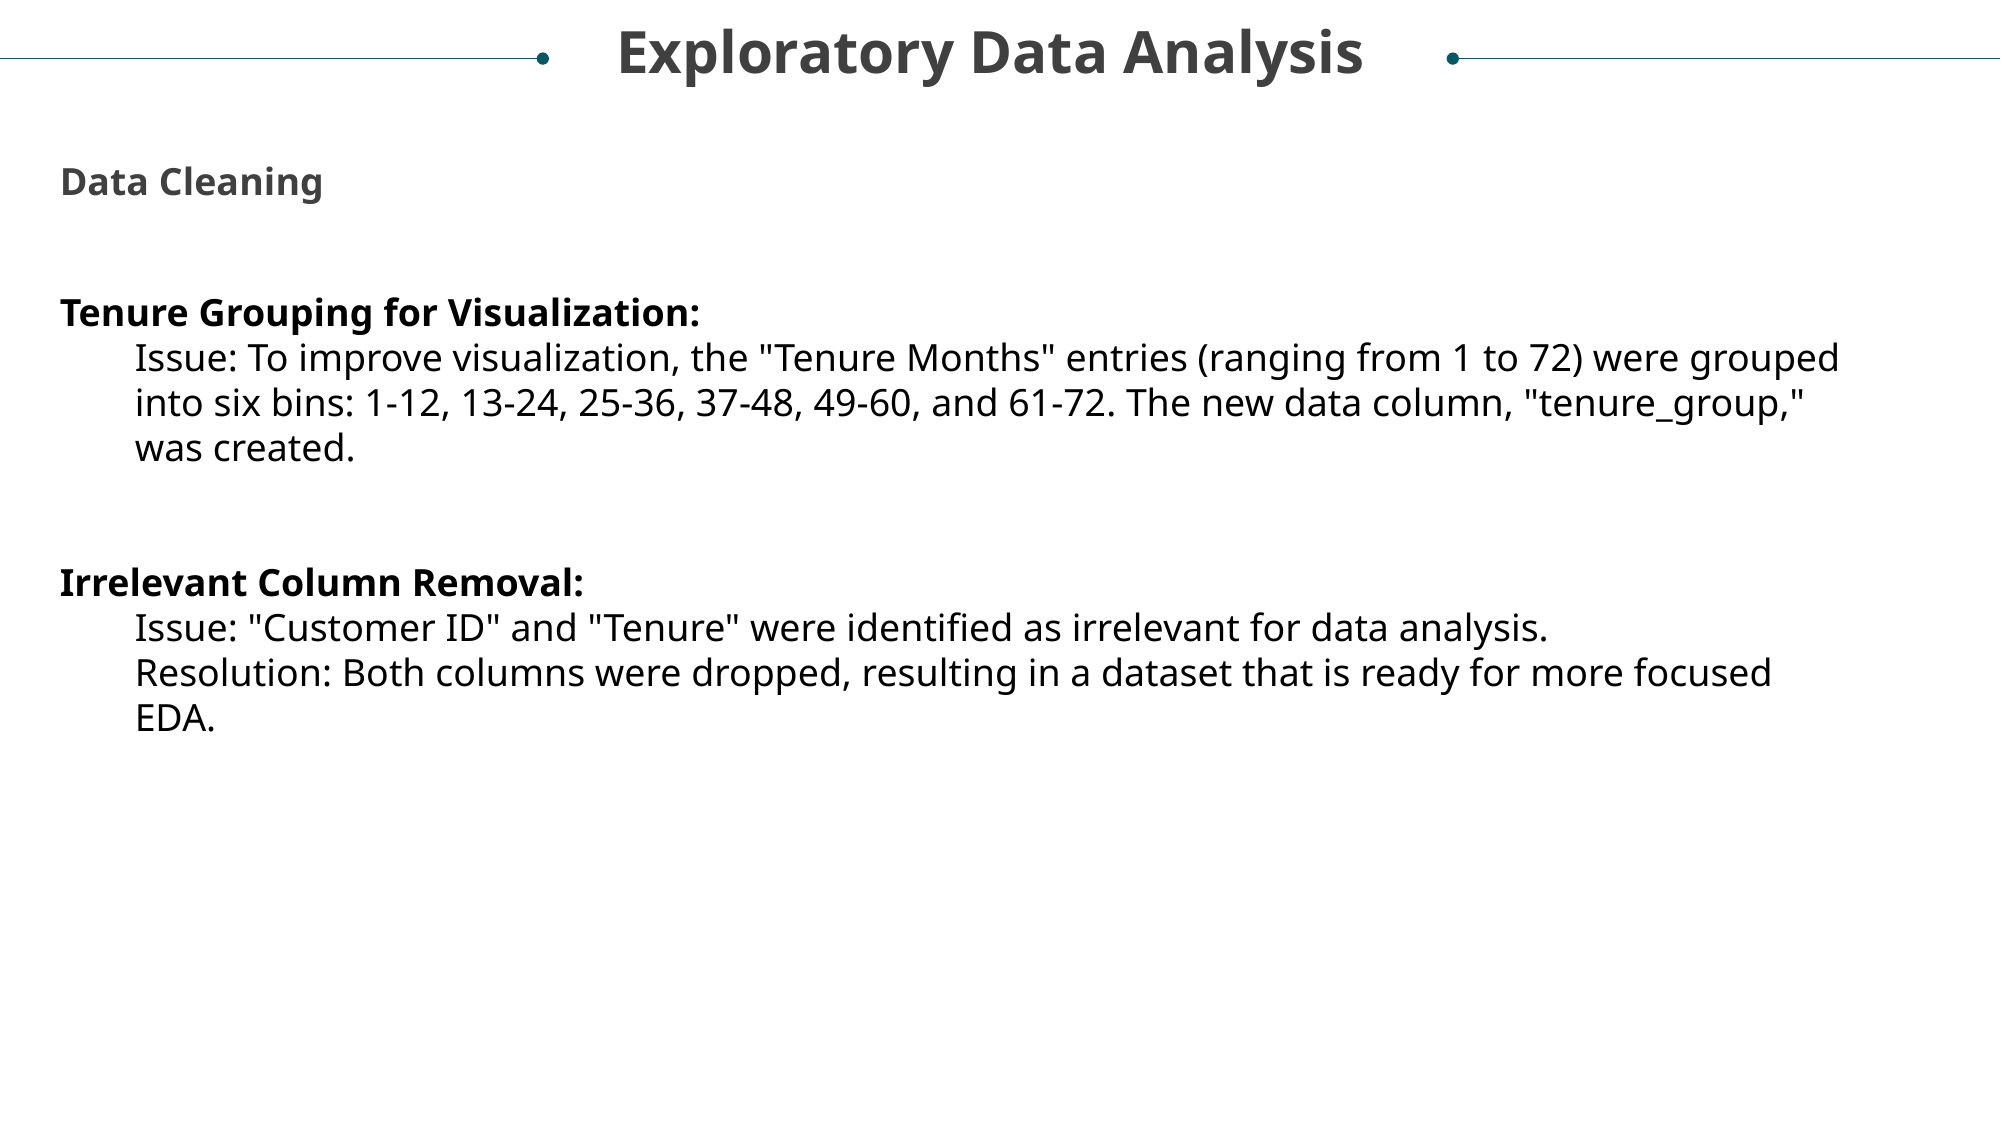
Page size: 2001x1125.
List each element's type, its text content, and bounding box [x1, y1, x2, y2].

text_box Tenure Grouping for Visualization: Issue: To improve visualization, the "Tenure Months" entries (ranging from 1 to 72) were grouped into six bins: 1-12, 13-24, 25-36, 37-48, 49-60, and 61-72. The new data column, "tenure_group," was created. Irrelevant Column Removal: Issue: "Customer ID" and "Tenure" were identified as irrelevant for data analysis. Resolution: Both columns were dropped, resulting in a dataset that is ready for more focused EDA. [59, 288, 1848, 858]
text_box Exploratory Data Analysis [35, 22, 1961, 86]
text_box Data Cleaning [59, 163, 2000, 204]
